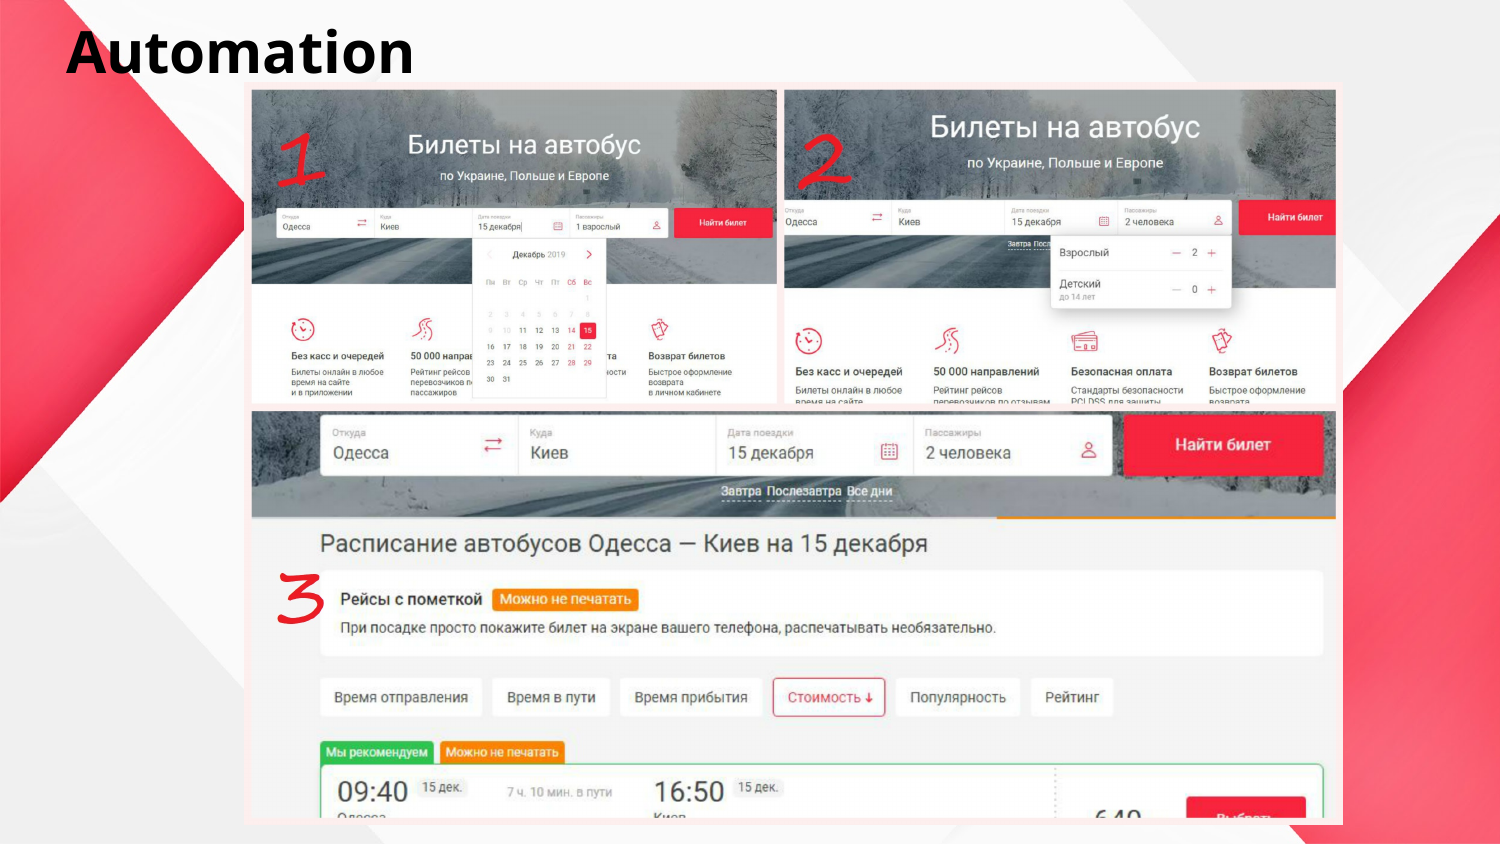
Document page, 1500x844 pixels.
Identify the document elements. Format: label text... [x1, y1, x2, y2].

title Automation [51, 0, 1449, 71]
picture [0, 0, 1500, 844]
